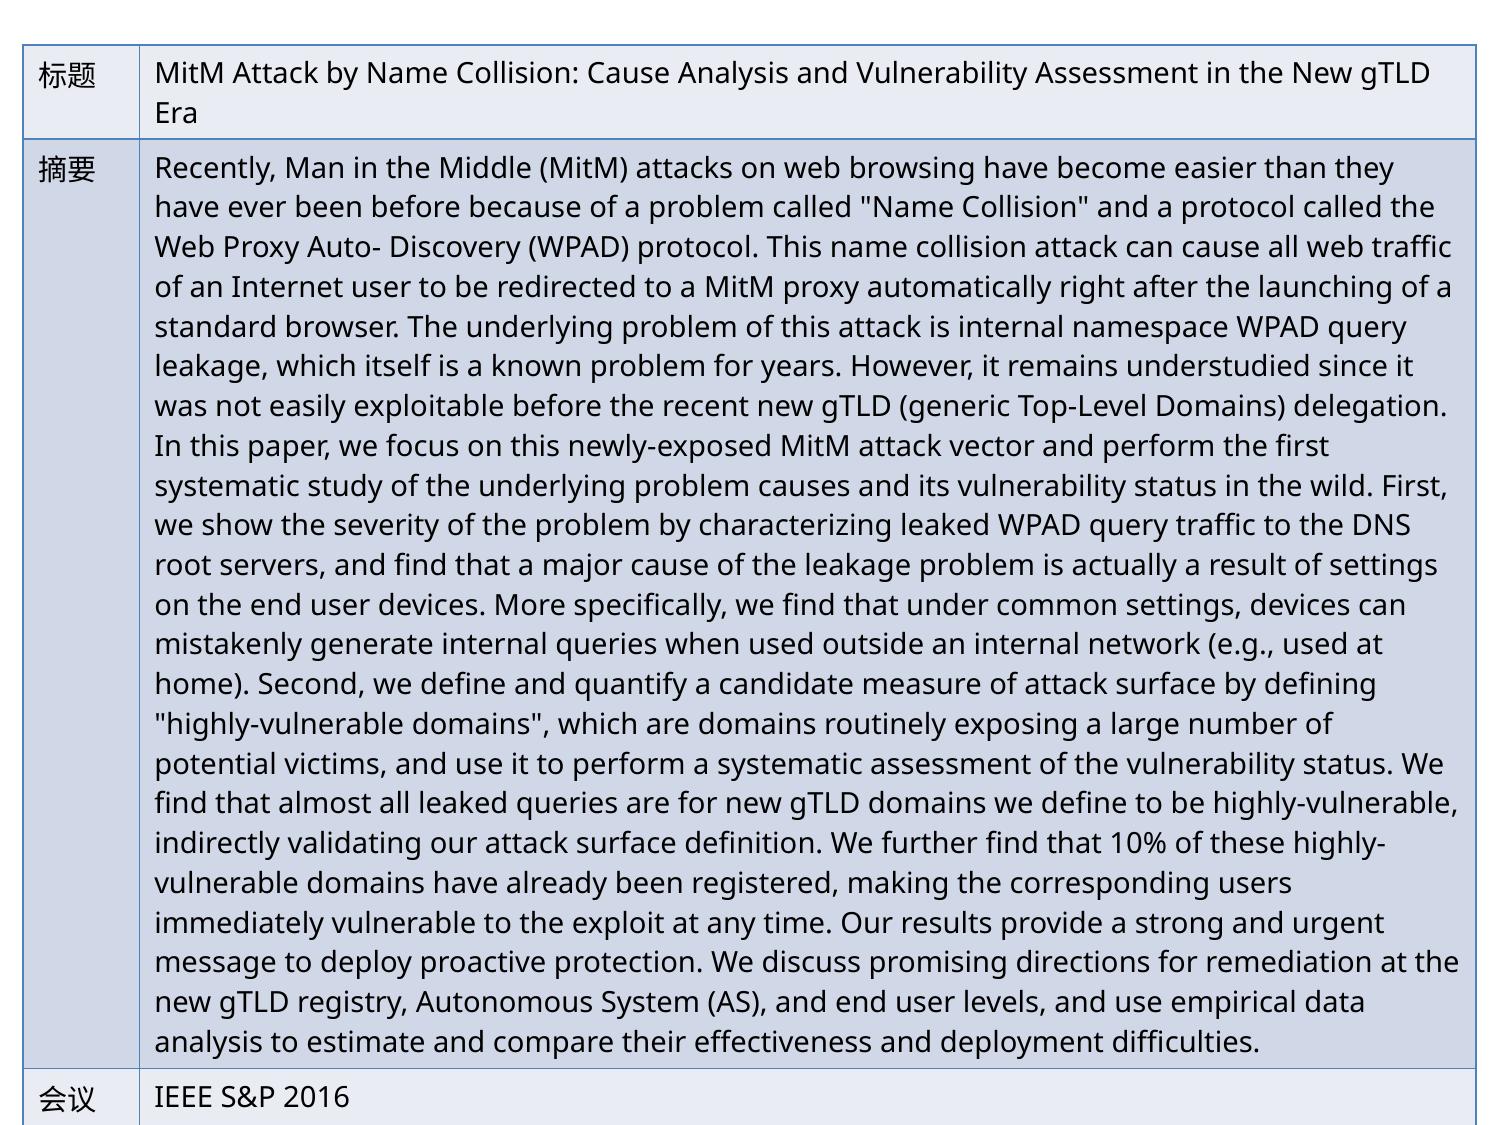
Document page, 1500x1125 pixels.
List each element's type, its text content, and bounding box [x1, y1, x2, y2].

table_cell 摘要 [24, 140, 139, 1068]
table_header MitM Attack by Name Collision: Cause Analysis and Vulnerability Assessment in the New gTLD Era [140, 46, 1475, 138]
table_cell Recently, Man in the Middle (MitM) attacks on web browsing have become easier than they have ever been before because of a problem called "Name Collision" and a protocol called the Web Proxy Auto- Discovery (WPAD) protocol. This name collision attack can cause all web traffic of an Internet user to be redirected to a MitM proxy automatically right after the launching of a standard browser. The underlying problem of this attack is internal namespace WPAD query leakage, which itself is a known problem for years. However, it remains understudied since it was not easily exploitable before the recent new gTLD (generic Top-Level Domains) delegation. In this paper, we focus on this newly-exposed MitM attack vector and perform the first systematic study of the underlying problem causes and its vulnerability status in the wild. First, we show the severity of the problem by characterizing leaked WPAD query traffic to the DNS root servers, and find that a major cause of the leakage problem is actually a result of settings on the end user devices. More specifically, we find that under common settings, devices can mistakenly generate internal queries when used outside an internal network (e.g., used at home). Second, we define and quantify a candidate measure of attack surface by defining "highly-vulnerable domains", which are domains routinely exposing a large number of potential victims, and use it to perform a systematic assessment of the vulnerability status. We find that almost all leaked queries are for new gTLD domains we define to be highly-vulnerable, indirectly validating our attack surface definition. We further find that 10% of these highly-vulnerable domains have already been registered, making the corresponding users immediately vulnerable to the exploit at any time. Our results provide a strong and urgent message to deploy proactive protection. We discuss promising directions for remediation at the new gTLD registry, Autonomous System (AS), and end user levels, and use empirical data analysis to estimate and compare their effectiveness and deployment difficulties. [140, 140, 1475, 1068]
table_cell IEEE S&P 2016 [140, 1069, 1475, 1125]
table_header 标题 [24, 46, 139, 138]
table_cell 会议 [24, 1069, 139, 1125]
